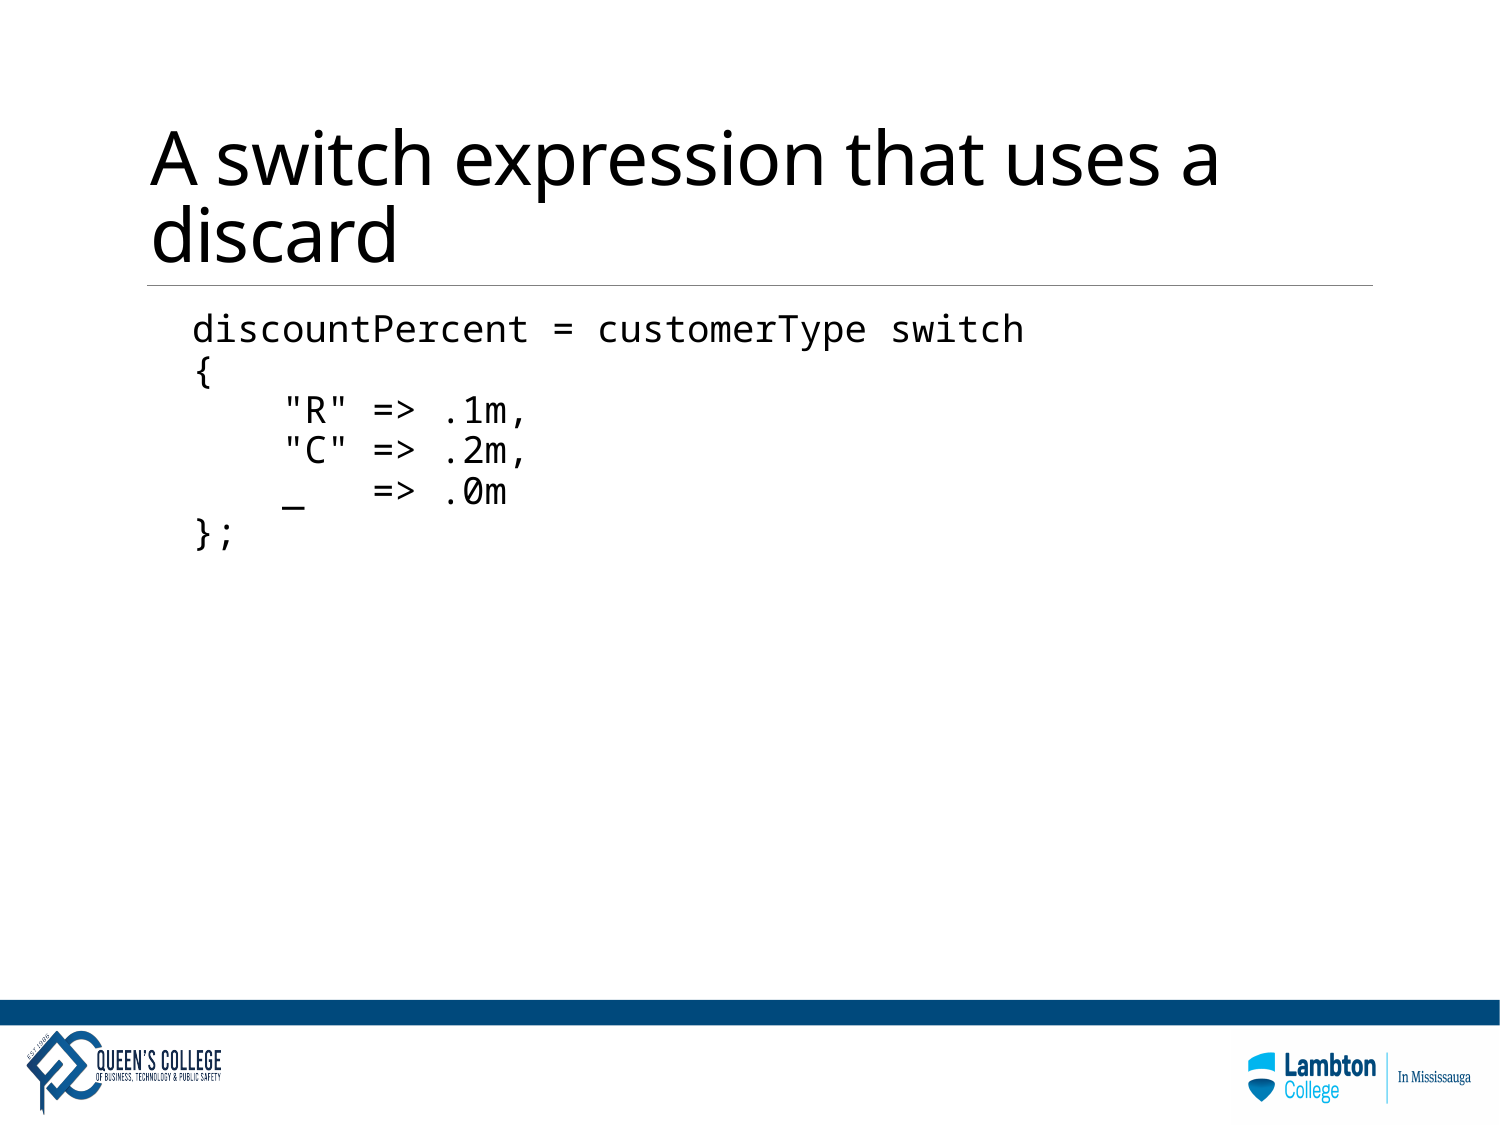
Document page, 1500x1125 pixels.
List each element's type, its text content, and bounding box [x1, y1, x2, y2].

picture [26, 1030, 221, 1116]
title A switch expression that uses a discard [135, 47, 1373, 285]
list discountPercent = customerType switch { "R" => .1m, "C" => .2m, _ => .0m }; [135, 302, 1373, 963]
picture [1231, 1029, 1499, 1125]
